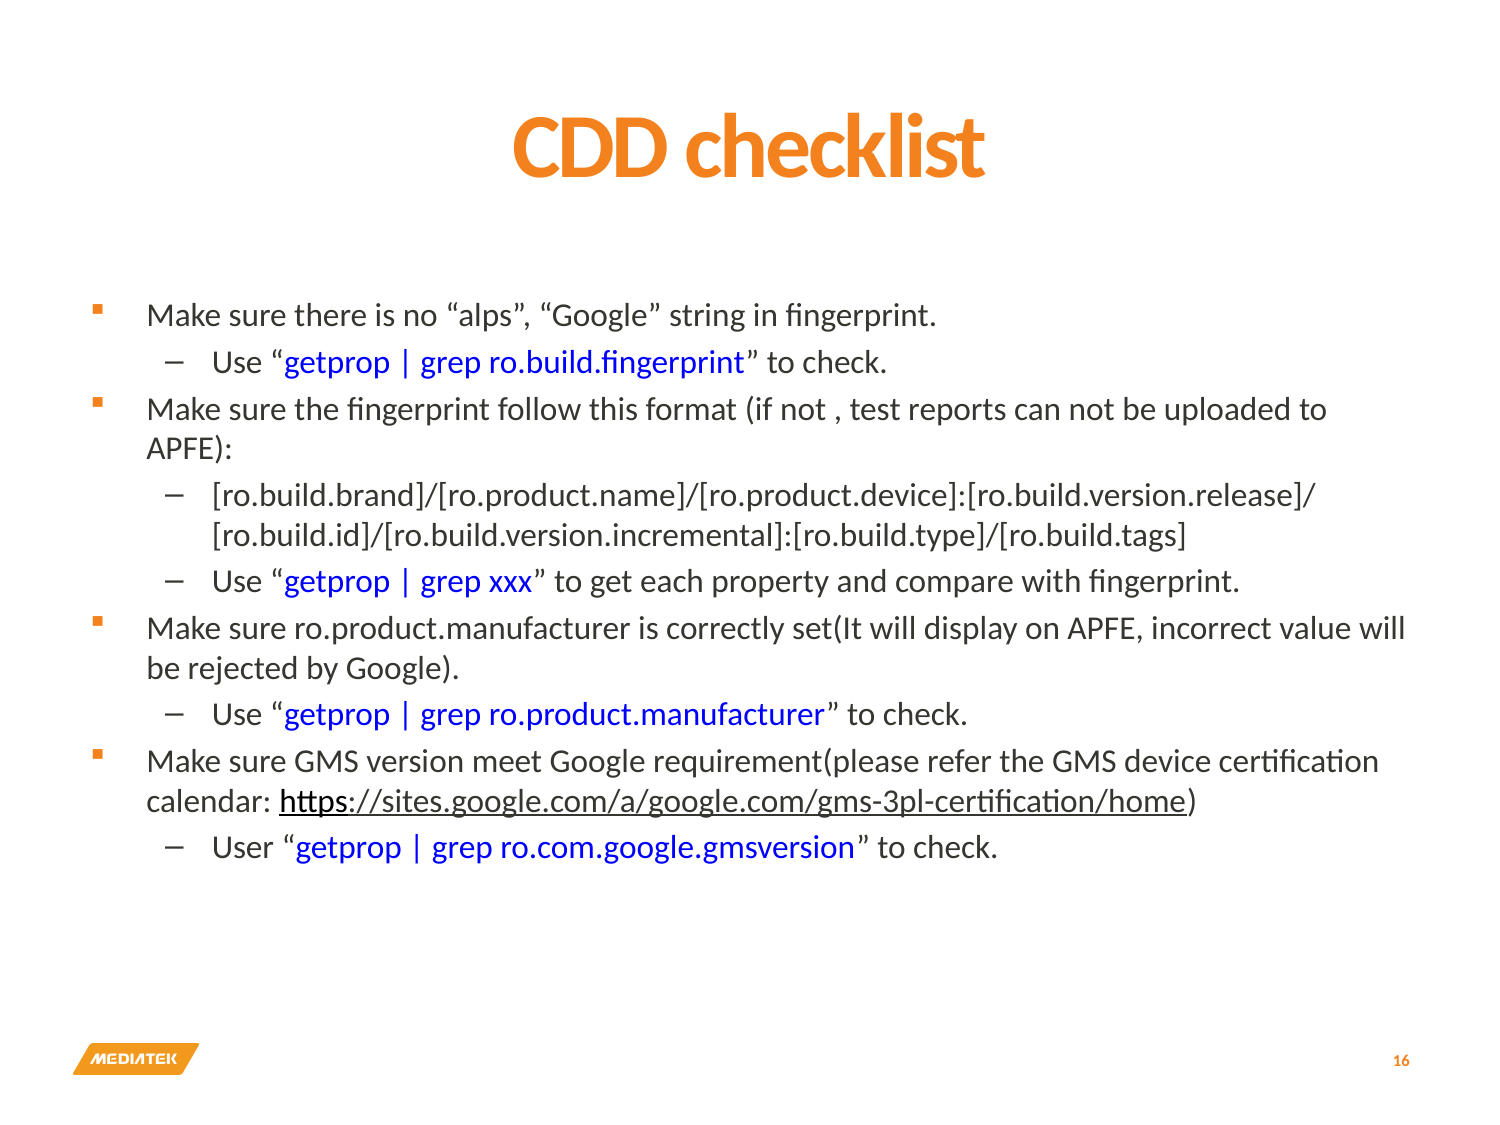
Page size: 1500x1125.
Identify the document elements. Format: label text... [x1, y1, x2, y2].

picture [73, 1043, 199, 1075]
list Make sure there is no “alps”, “Google” string in fingerprint. Use “getprop | grep ro.build.fingerprint” to check. Make sure the fingerprint follow this format (if not , test reports can not be uploaded to APFE): [ro.build.brand]/[ro.product.name]/[ro.product.device]:[ro.build.version.release]/[ro.build.id]/[ro.build.version.incremental]:[ro.build.type]/[ro.build.tags] Use “getprop | grep xxx” to get each property and compare with fingerprint. Make sure ro.product.manufacturer is correctly set(It will display on APFE, incorrect value will be rejected by Google). Use “getprop | grep ro.product.manufacturer” to check. Make sure GMS version meet Google requirement(please refer the GMS device certification calendar: https://sites.google.com/a/google.com/gms-3pl-certification/home) User “getprop | grep ro.com.google.gmsversion” to check. [75, 286, 1425, 990]
title CDD checklist [75, 99, 1425, 286]
slide_number 16 [1251, 1029, 1425, 1090]
